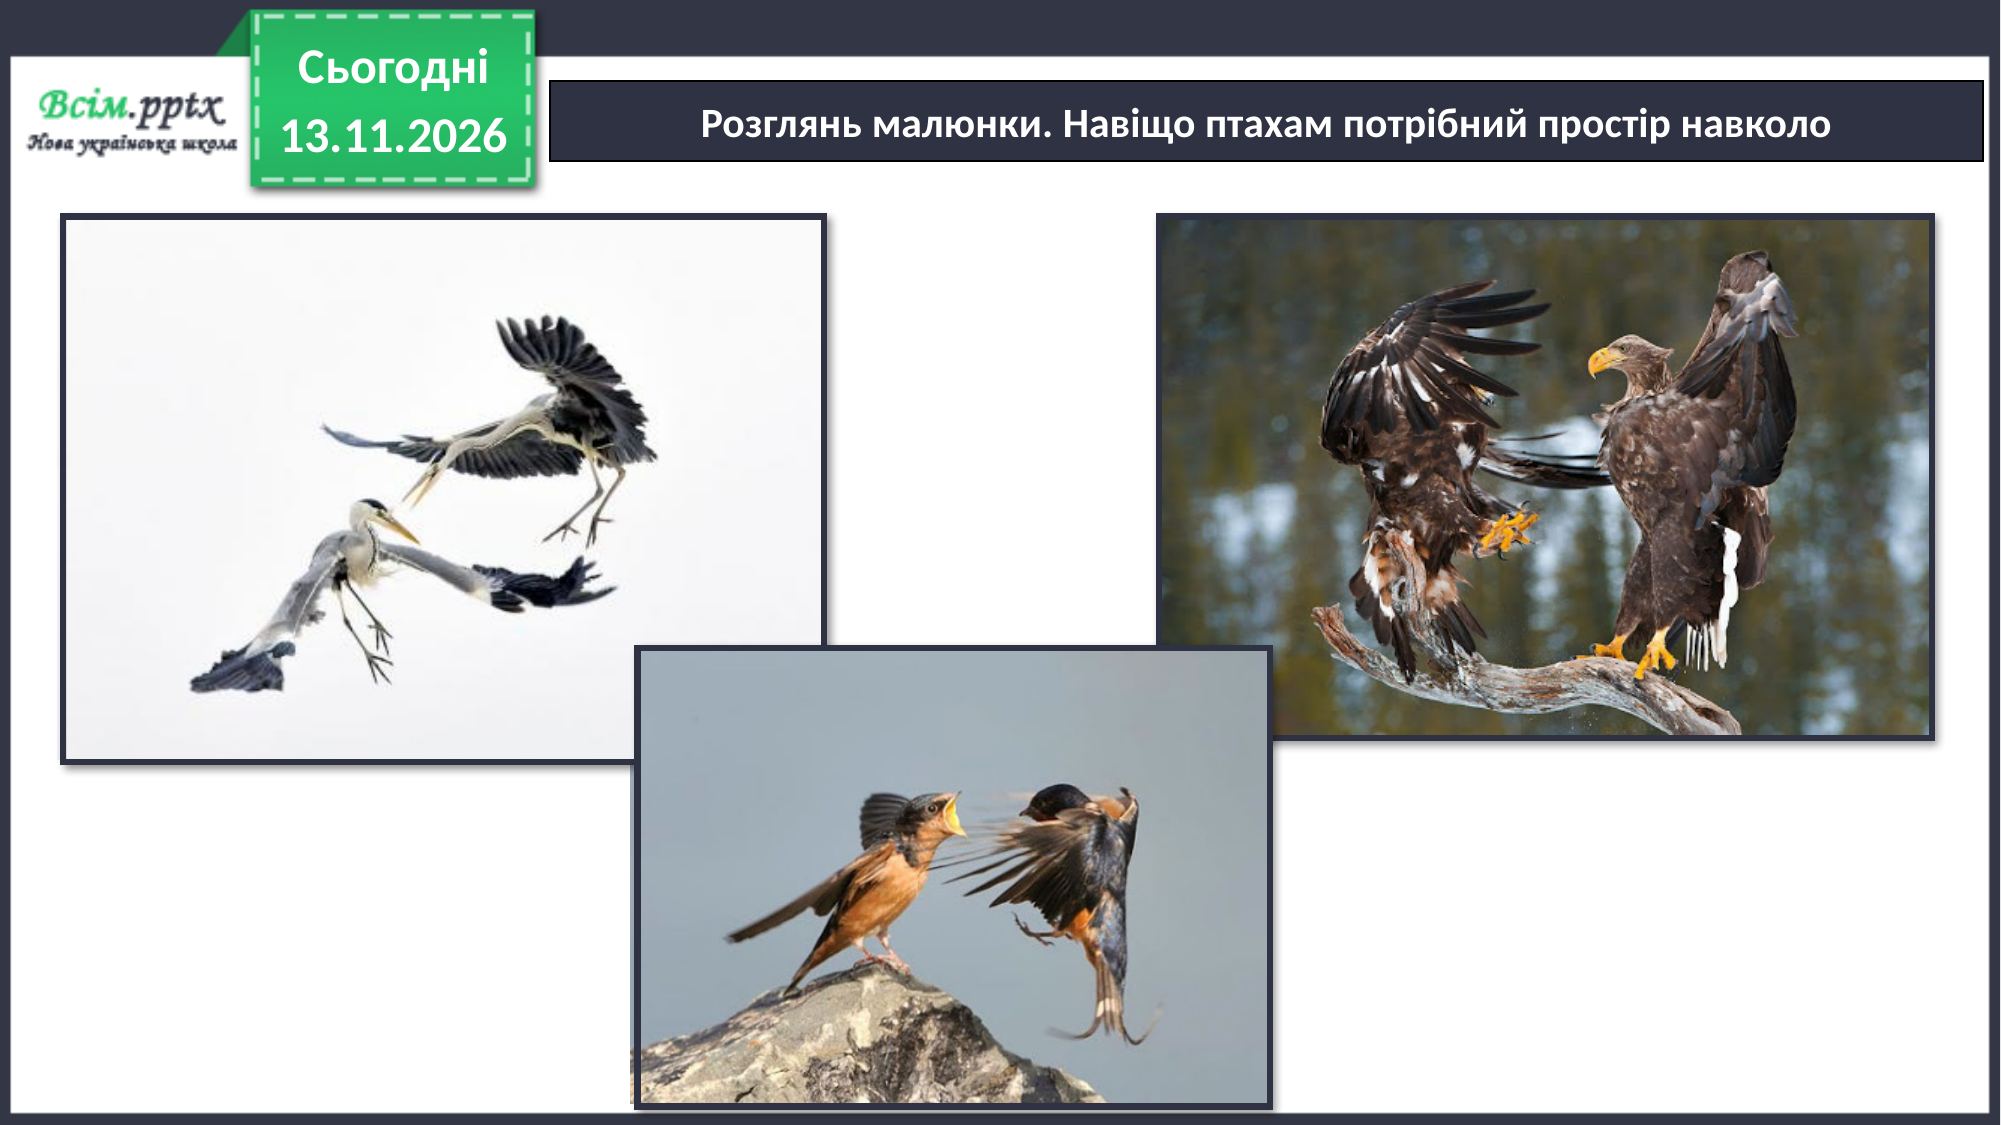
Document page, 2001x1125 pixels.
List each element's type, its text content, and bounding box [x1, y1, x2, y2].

picture [0, 0, 2001, 1125]
text_box 12.04.2022 [263, 101, 524, 164]
text_box Розглянь малюнки. Навіщо птахам потрібний простір навколо [549, 80, 1984, 162]
text_box Сьогодні [284, 26, 535, 101]
